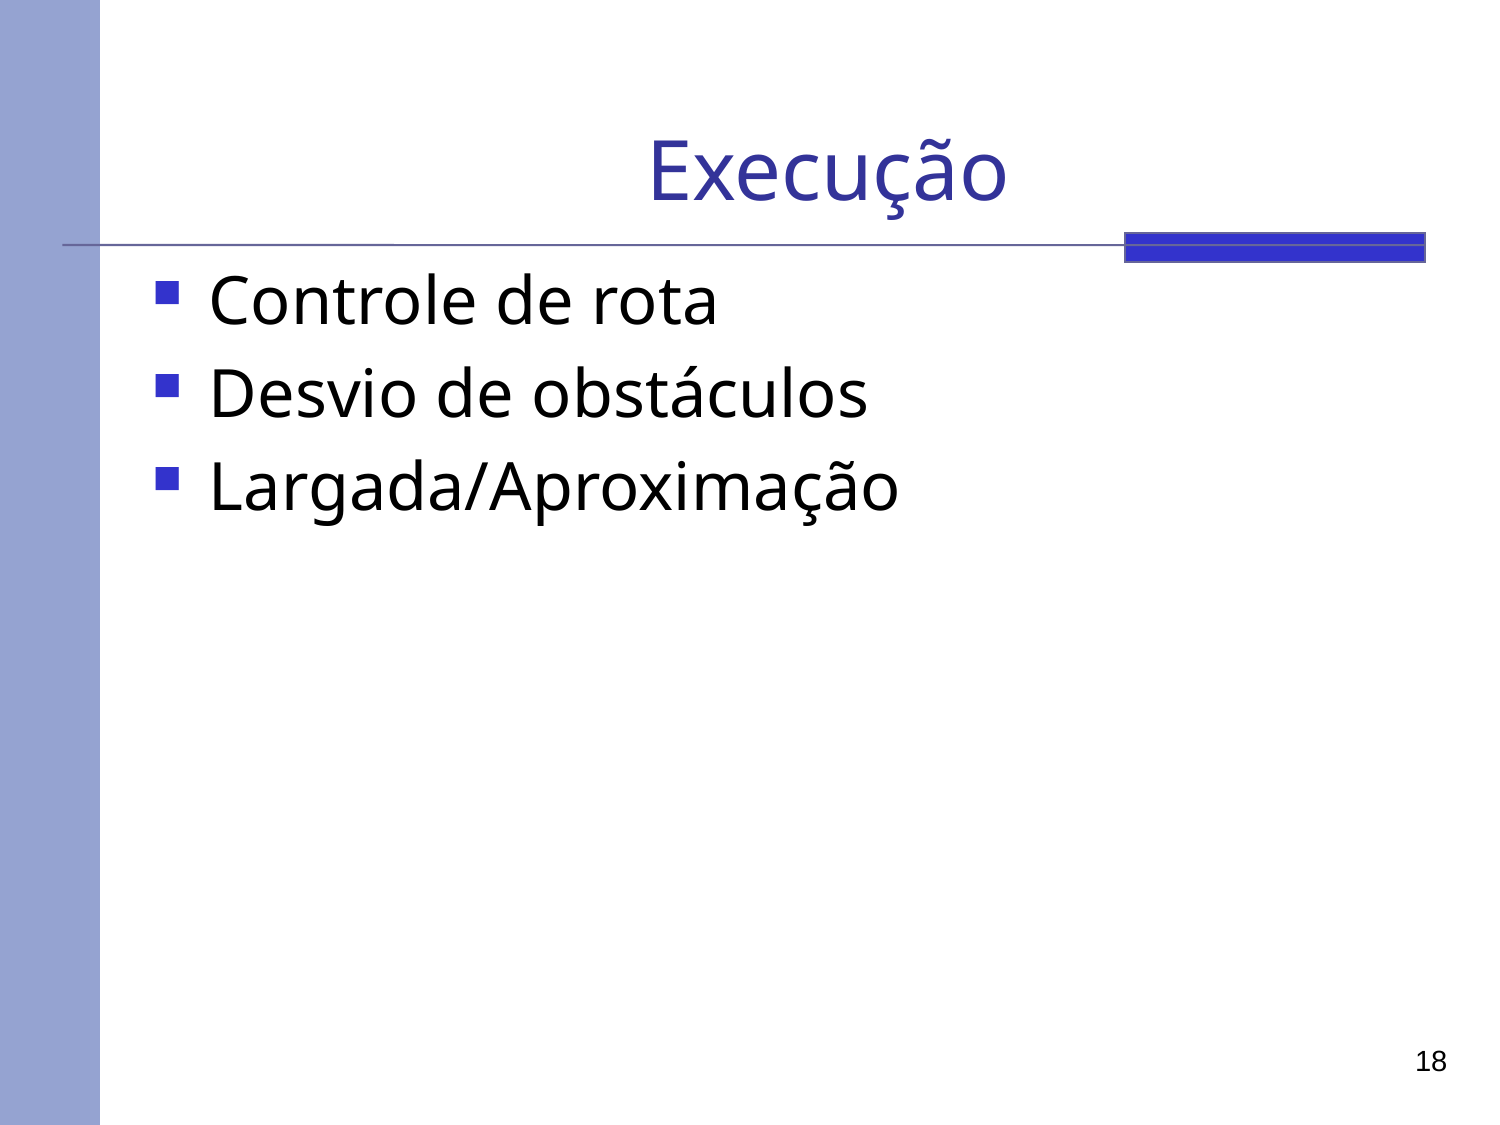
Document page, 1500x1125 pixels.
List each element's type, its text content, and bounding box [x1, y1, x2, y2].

list Controle de rota Desvio de obstáculos Largada/Aproximação [137, 249, 1470, 1007]
slide_number 18 [1112, 1034, 1463, 1113]
title Execução [188, 37, 1468, 226]
